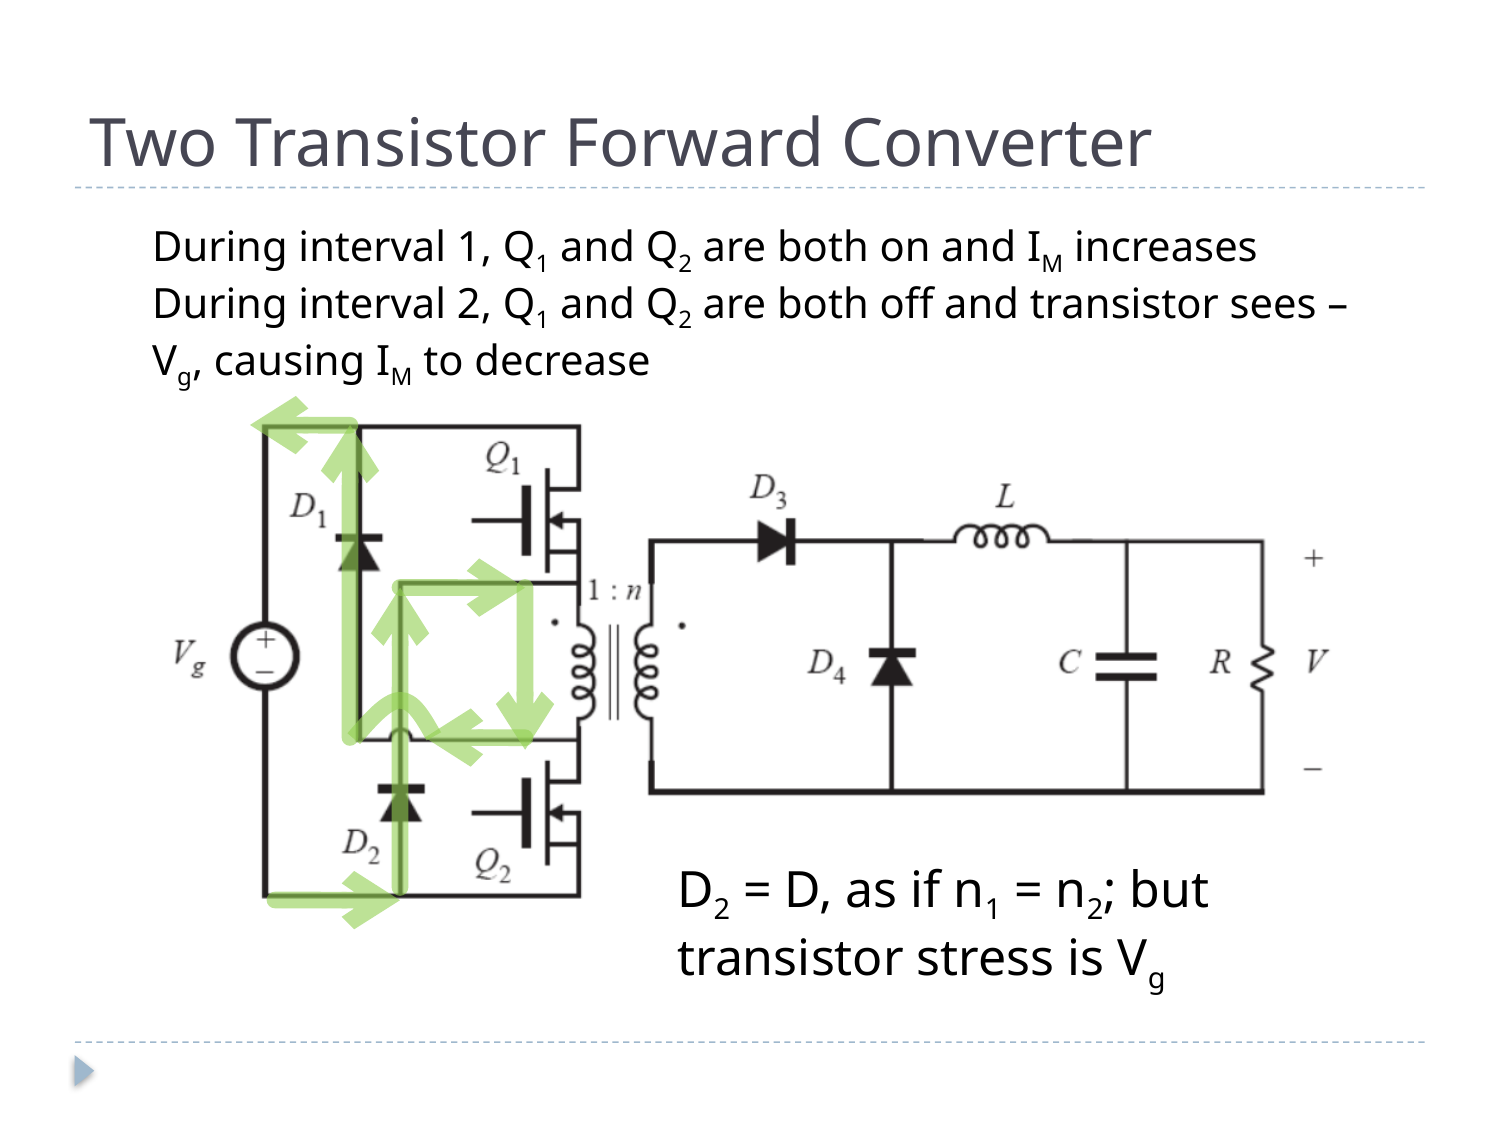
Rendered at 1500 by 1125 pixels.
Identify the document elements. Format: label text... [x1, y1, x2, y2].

text_box During interval 1, Q1 and Q2 are both on and IM increases During interval 2, Q1 and Q2 are both off and transistor sees –Vg, causing IM to decrease [137, 212, 1413, 398]
text_box D2 = D, as if n1 = n2; but transistor stress is Vg [662, 945, 1288, 1002]
title Two Transistor Forward Converter [75, 24, 1425, 188]
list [162, 412, 1338, 931]
